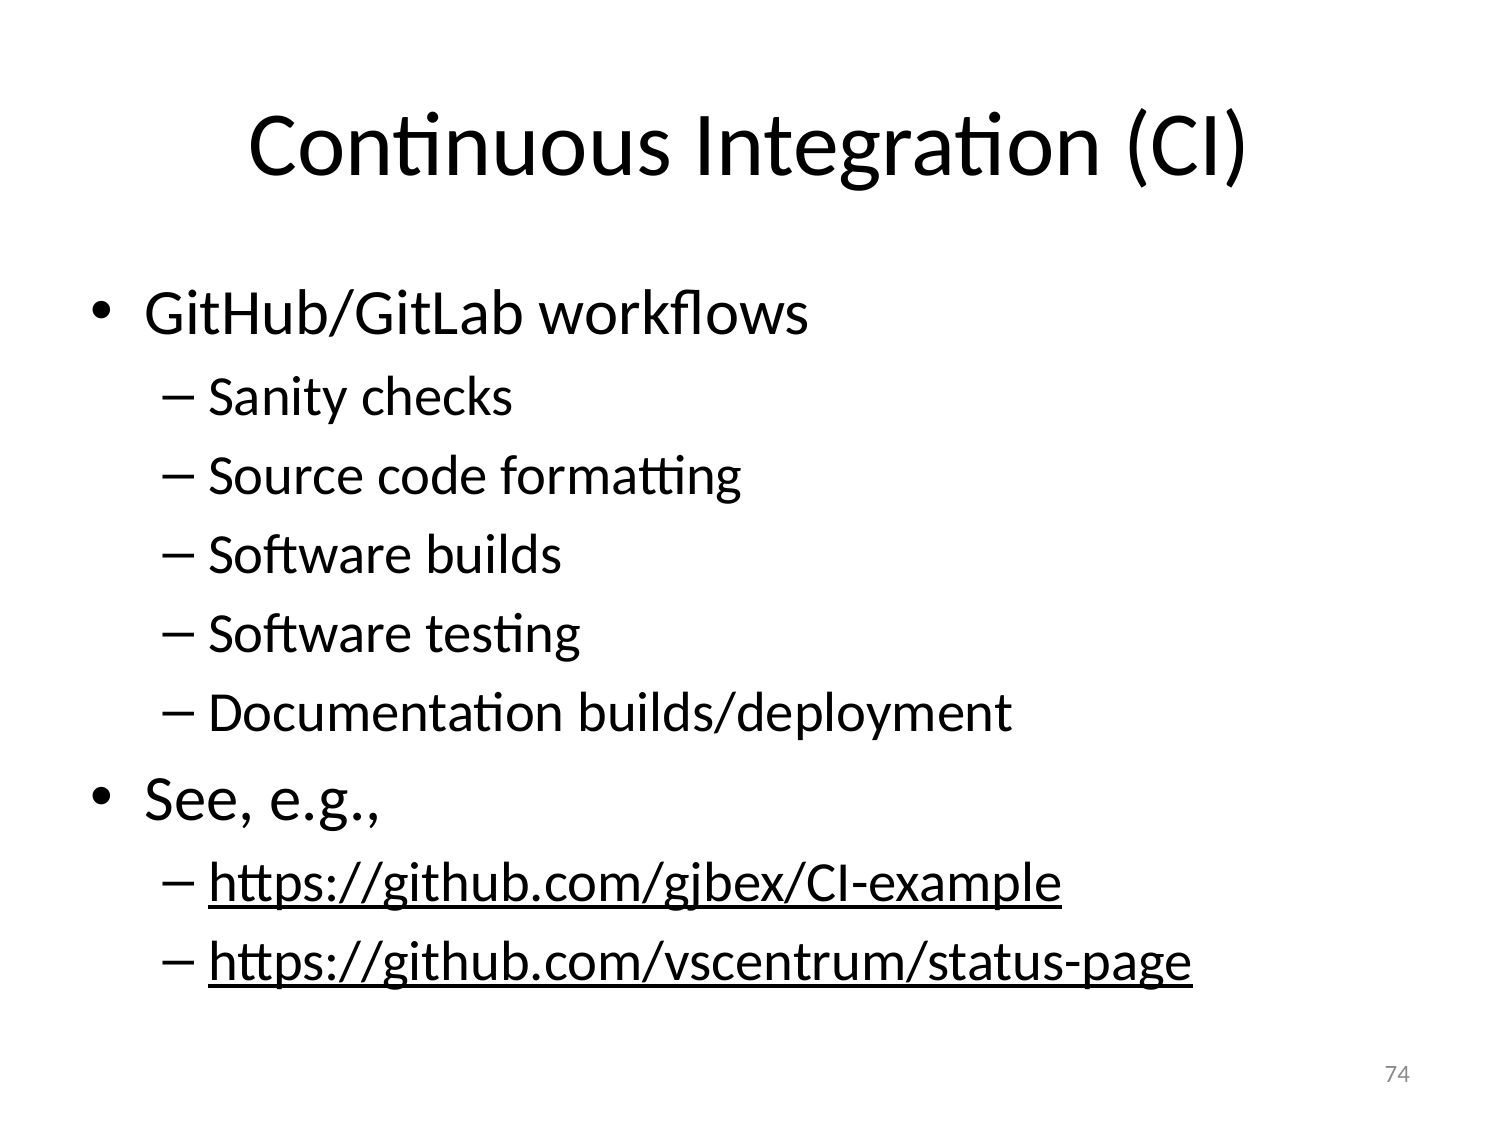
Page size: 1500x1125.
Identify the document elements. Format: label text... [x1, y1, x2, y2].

slide_number 74 [1074, 1042, 1425, 1103]
title Continuous Integration (CI) [75, 45, 1425, 233]
list GitHub/GitLab workflows Sanity checks Source code formatting Software builds Software testing Documentation builds/deployment See, e.g., https://github.com/gjbex/CI-example https://github.com/vscentrum/status-page [75, 262, 1425, 1005]
